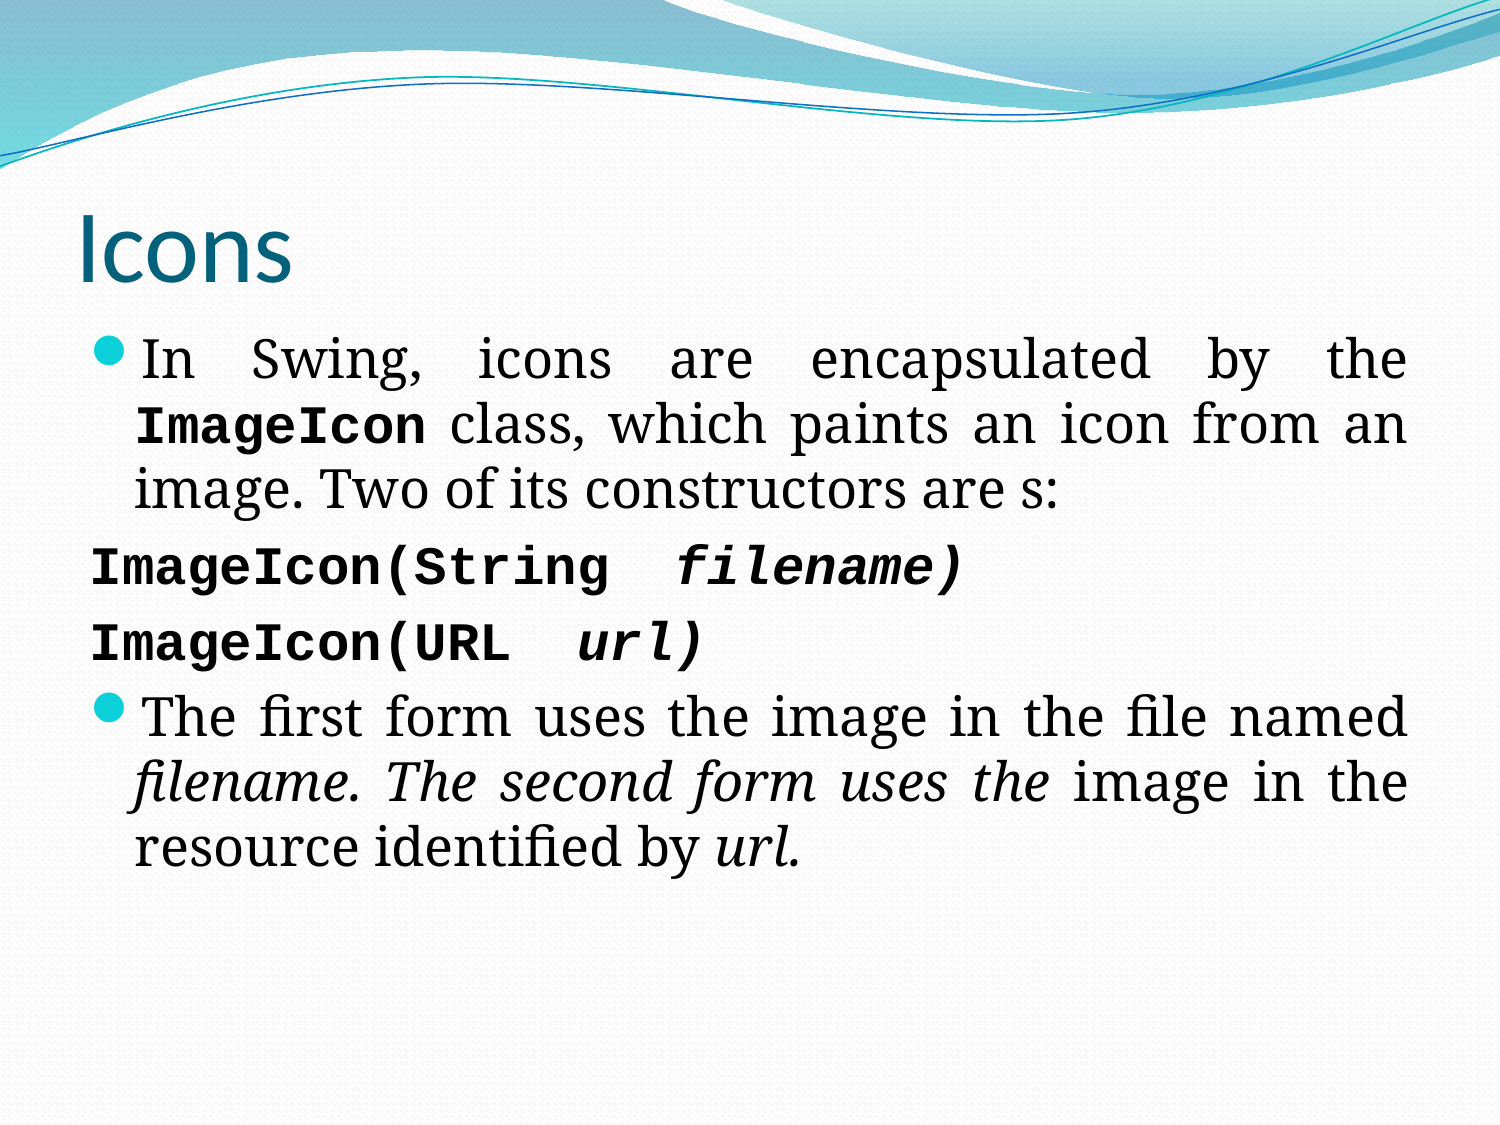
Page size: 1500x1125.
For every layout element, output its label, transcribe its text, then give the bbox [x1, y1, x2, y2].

list In Swing, icons are encapsulated by the ImageIcon class, which paints an icon from an image. Two of its constructors are s: ImageIcon(String filename) ImageIcon(URL url) The first form uses the image in the file named filename. The second form uses the image in the resource identified by url. [75, 317, 1425, 1038]
title Icons [75, 115, 1425, 303]
